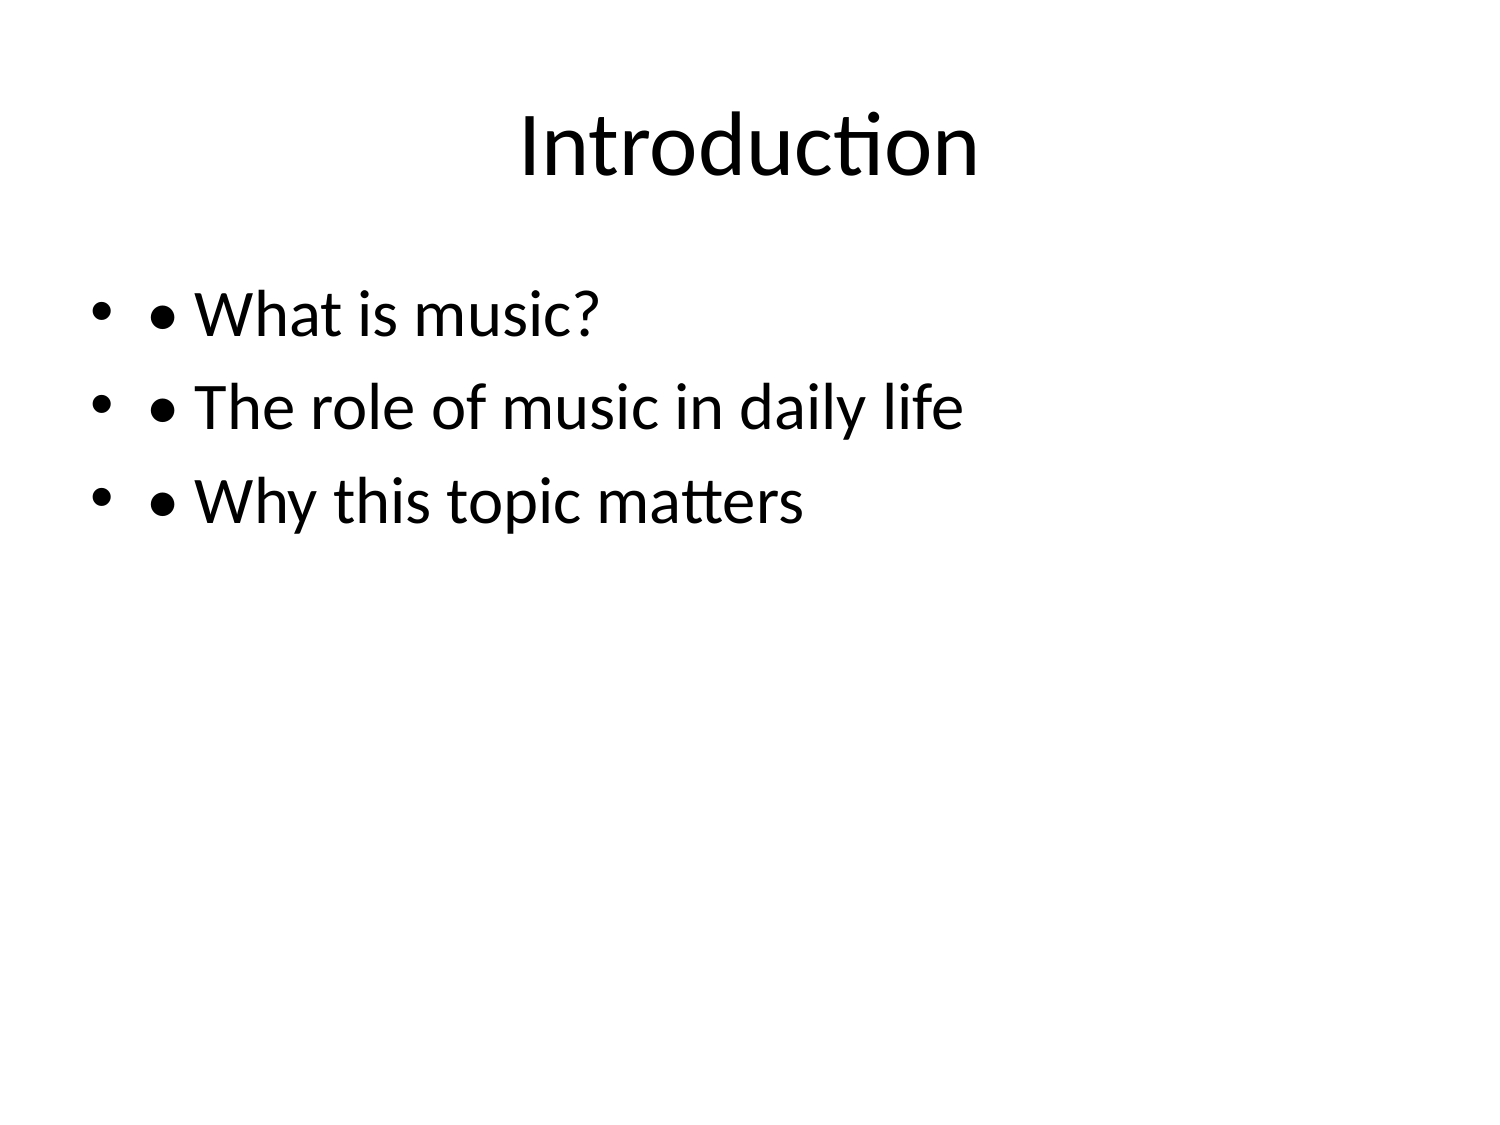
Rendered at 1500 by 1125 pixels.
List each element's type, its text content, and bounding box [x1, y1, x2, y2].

list • What is music? • The role of music in daily life • Why this topic matters [75, 262, 1425, 1005]
title Introduction [75, 45, 1425, 233]
